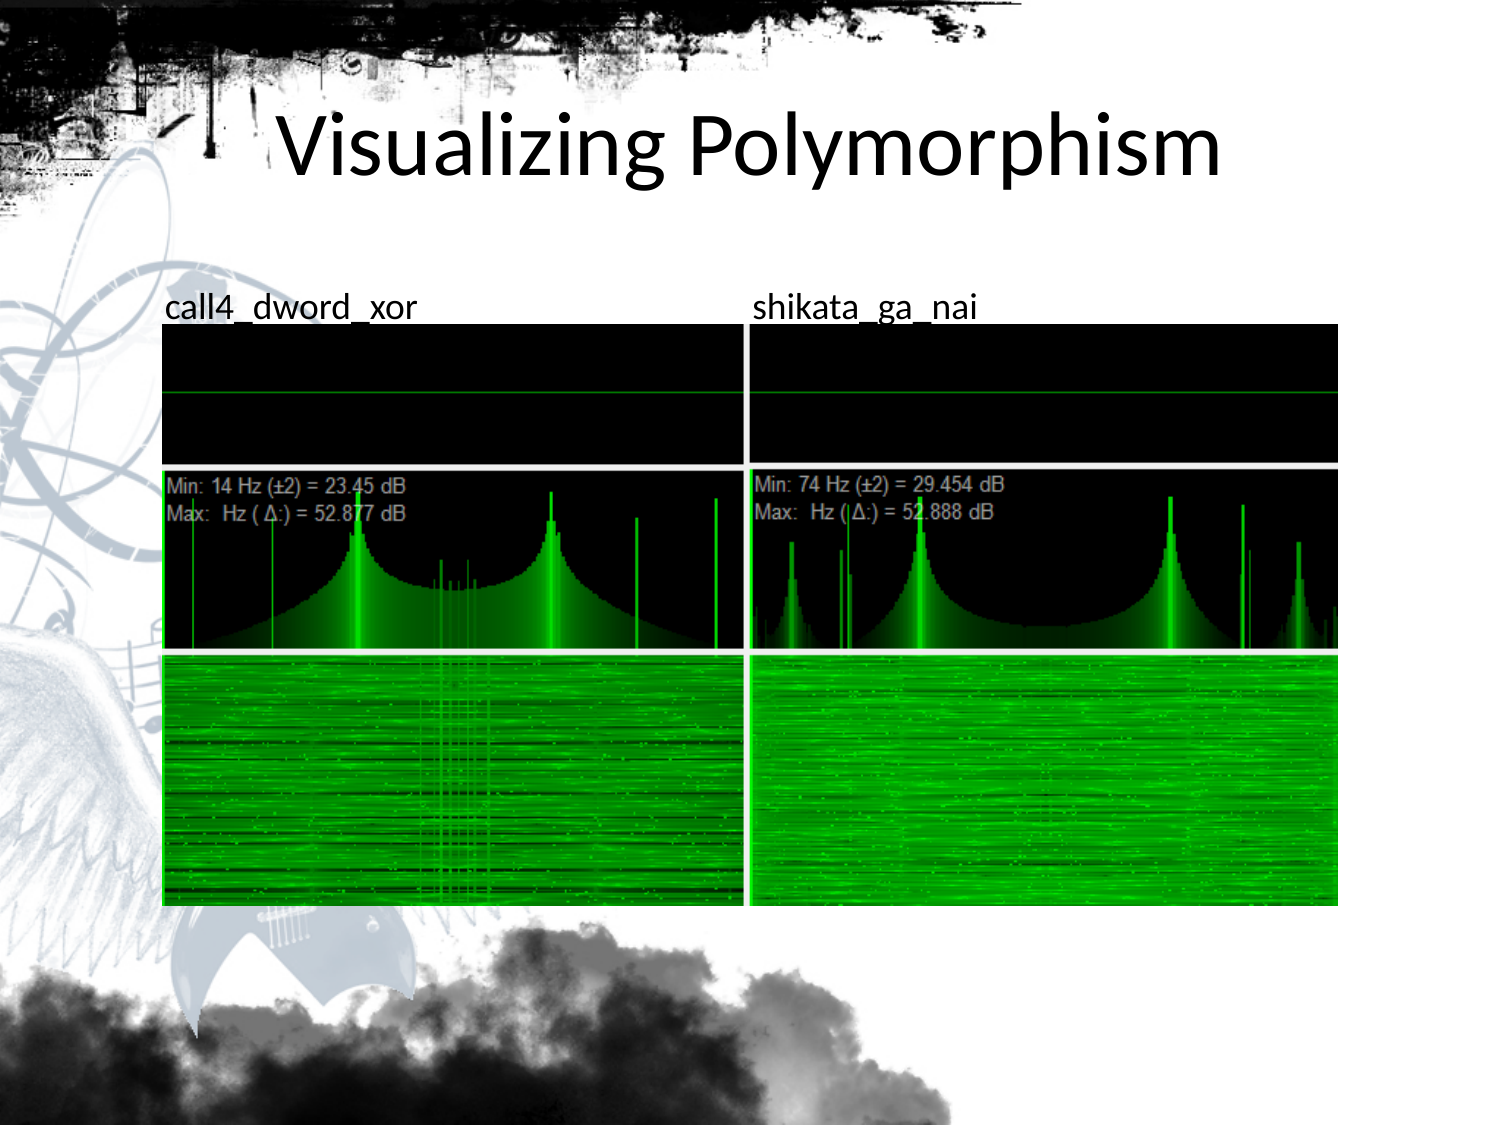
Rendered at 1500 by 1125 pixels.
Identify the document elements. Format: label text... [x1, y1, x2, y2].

text_box call4_dword_xor [150, 274, 475, 335]
text_box shikata_ga_nai [737, 274, 1063, 323]
title Visualizing Polymorphism [75, 45, 1425, 233]
picture [0, 0, 1500, 1125]
